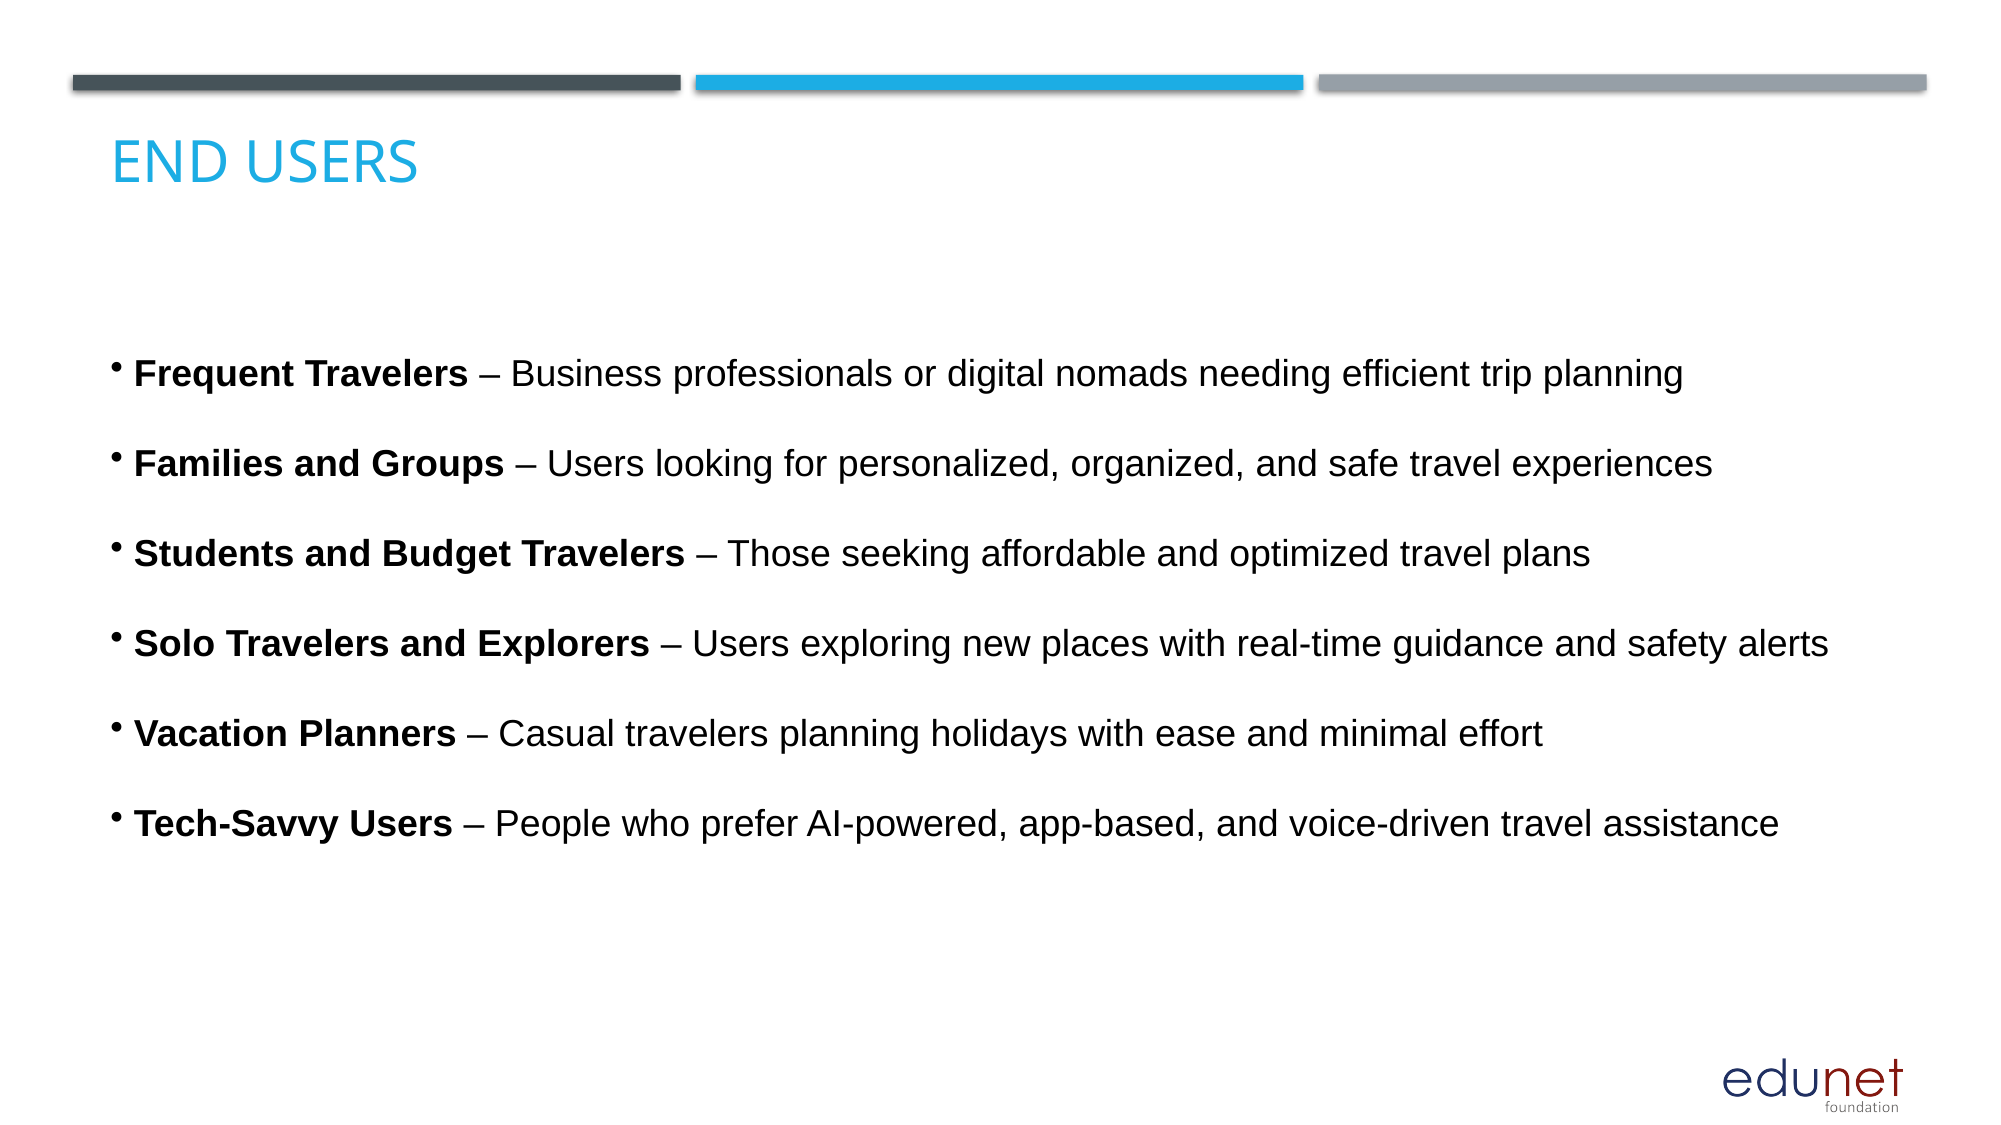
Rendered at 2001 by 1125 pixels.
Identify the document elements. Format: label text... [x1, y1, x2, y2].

title End users [95, 115, 1905, 203]
picture [1719, 1056, 1905, 1116]
list Frequent Travelers – Business professionals or digital nomads needing efficient trip planning Families and Groups – Users looking for personalized, organized, and safe travel experiences Students and Budget Travelers – Those seeking affordable and optimized travel plans Solo Travelers and Explorers – Users exploring new places with real-time guidance and safety alerts Vacation Planners – Casual travelers planning holidays with ease and minimal effort Tech-Savvy Users – People who prefer AI-powered, app-based, and voice-driven travel assistance [95, 270, 1864, 924]
